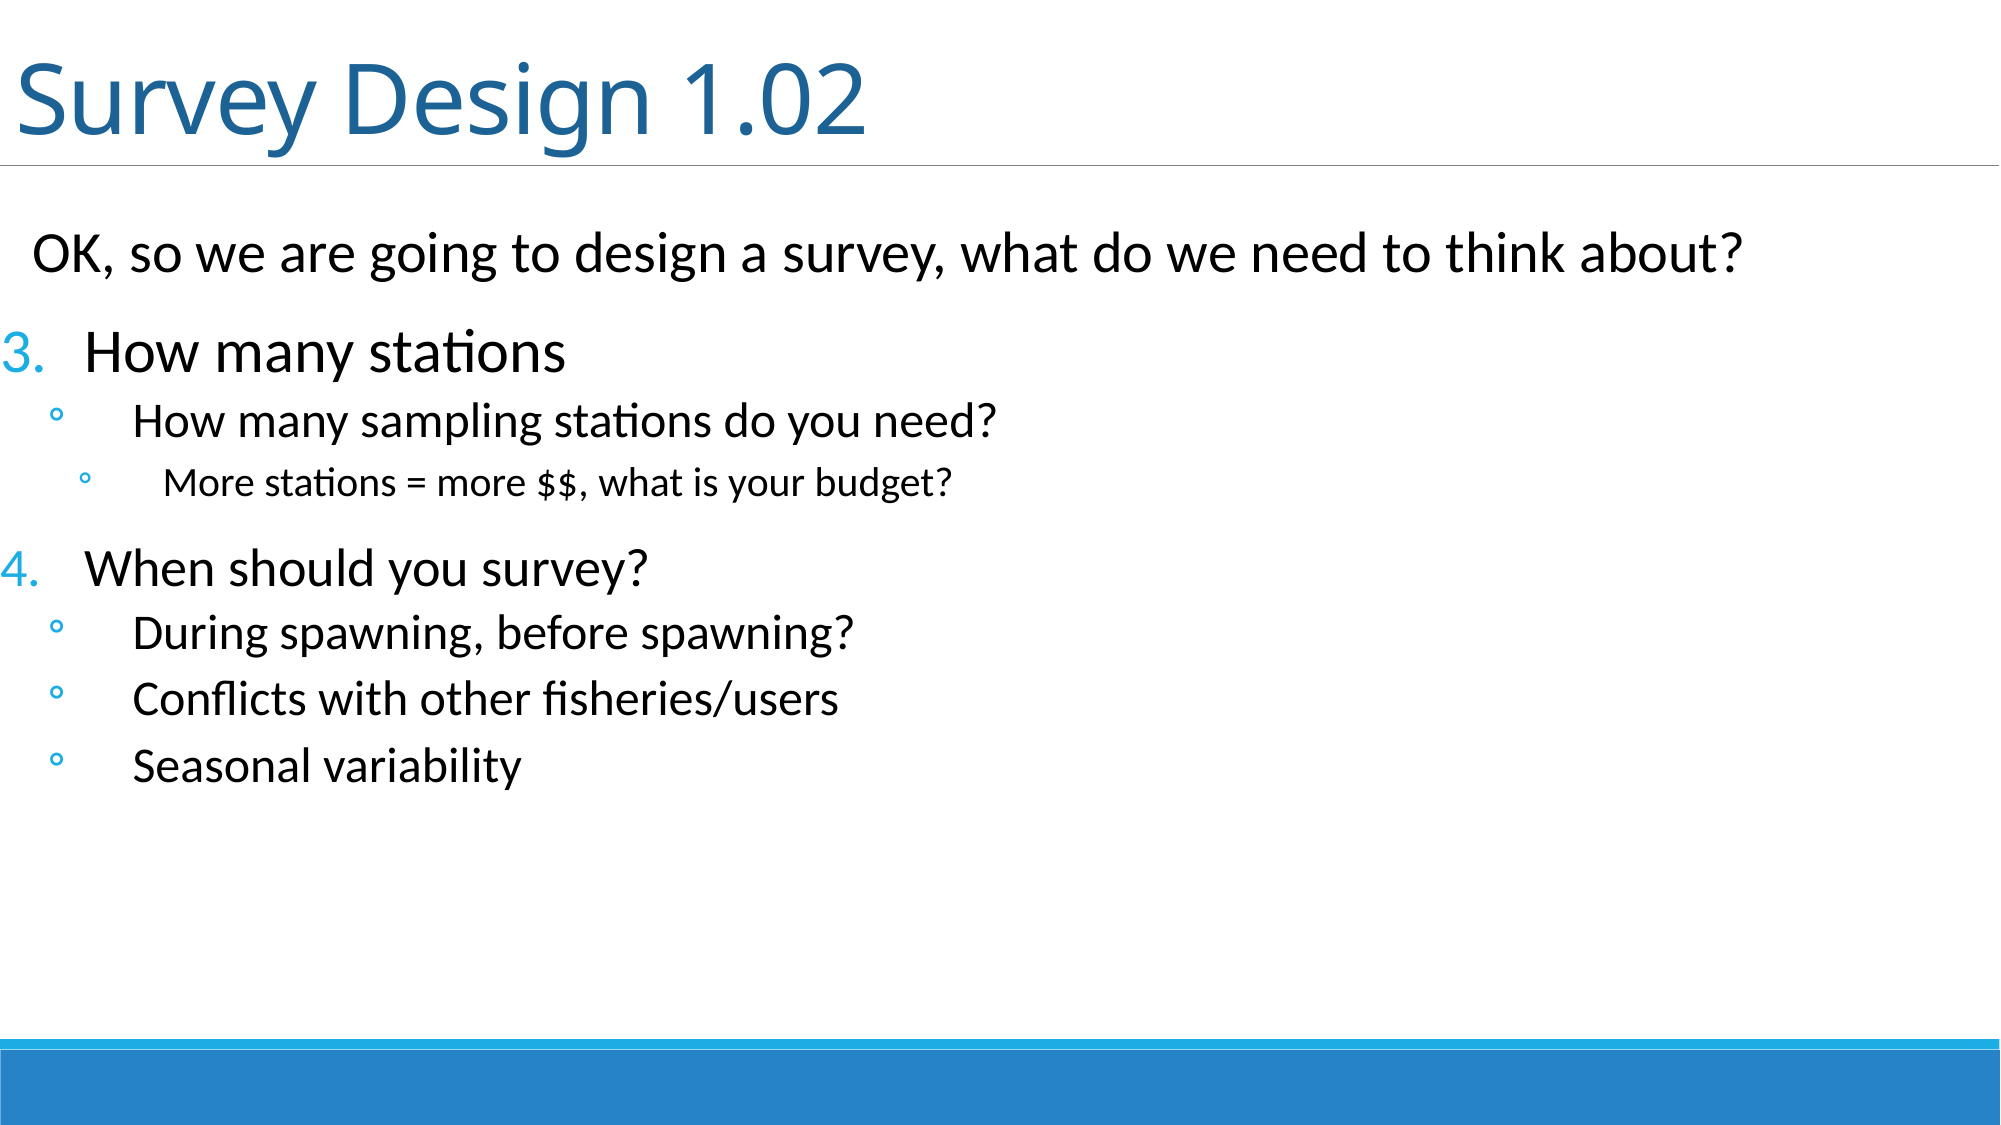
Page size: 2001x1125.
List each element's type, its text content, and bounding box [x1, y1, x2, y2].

list OK, so we are going to design a survey, what do we need to think about? How many stations How many sampling stations do you need? More stations = more $$, what is your budget? When should you survey? During spawning, before spawning? Conflicts with other fisheries/users Seasonal variability [0, 214, 2000, 1039]
title Survey Design 1.02 [0, 47, 2000, 163]
